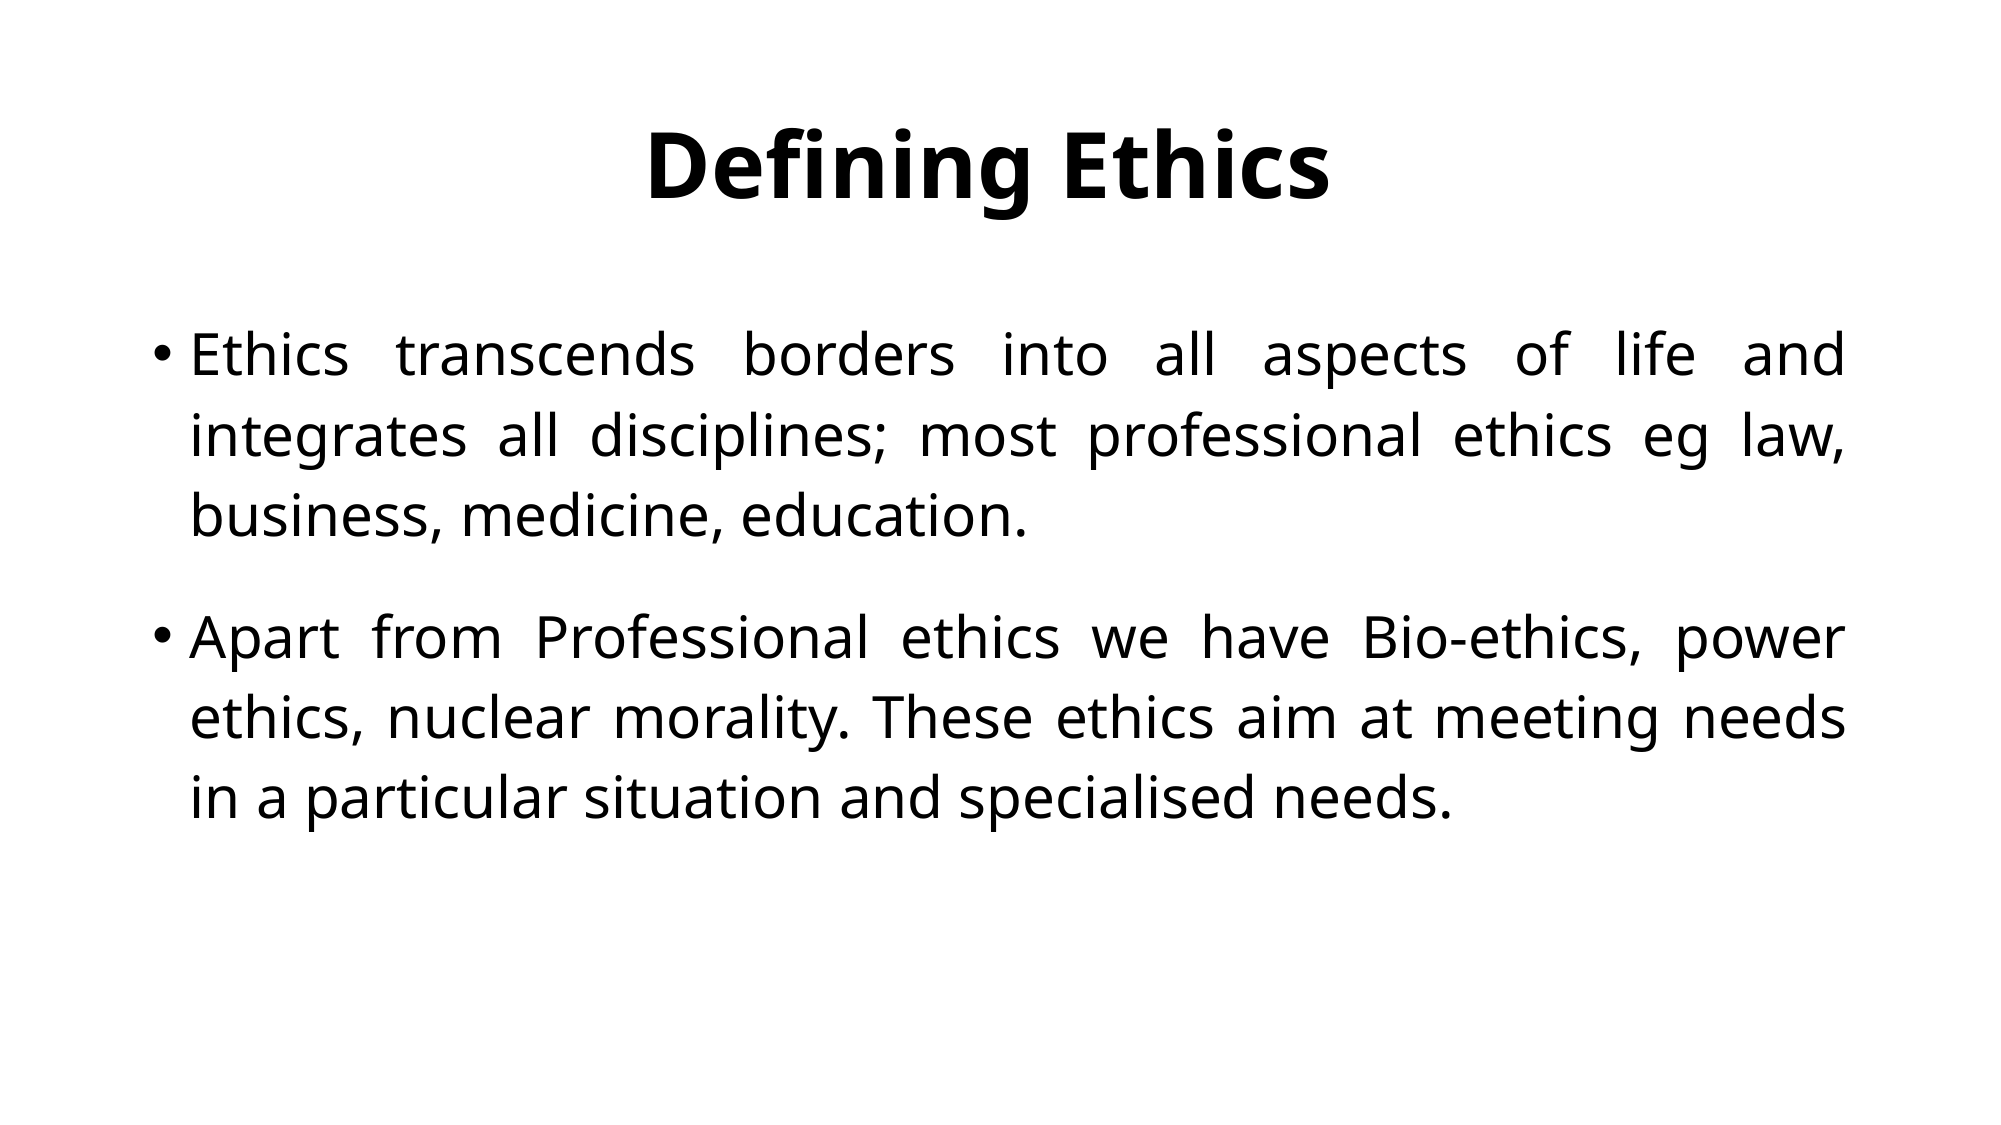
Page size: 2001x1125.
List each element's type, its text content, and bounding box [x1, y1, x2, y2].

title Defining Ethics [137, 59, 1863, 278]
list Ethics transcends borders into all aspects of life and integrates all disciplines; most professional ethics eg law, business, medicine, education. Apart from Professional ethics we have Bio-ethics, power ethics, nuclear morality. These ethics aim at meeting needs in a particular situation and specialised needs. [137, 299, 1863, 1014]
